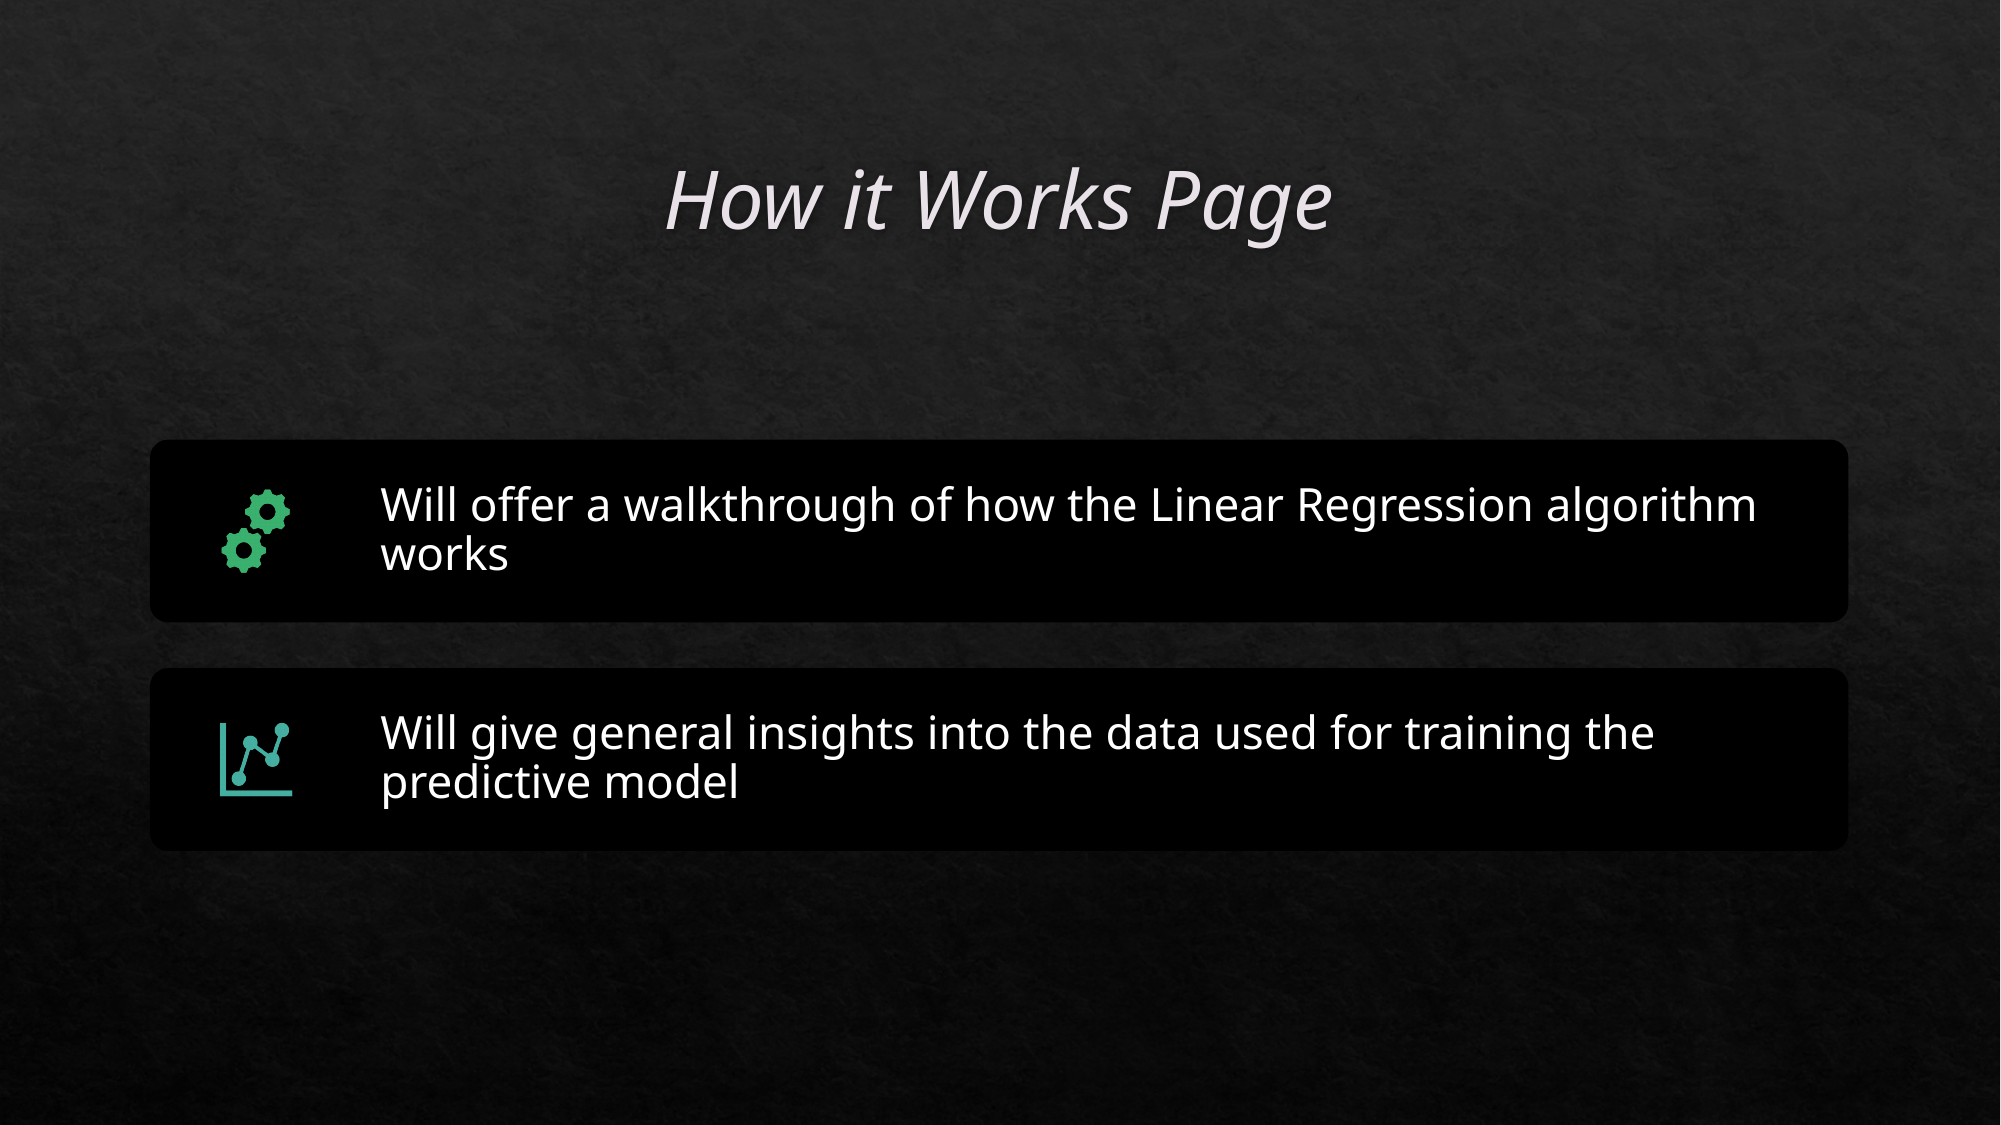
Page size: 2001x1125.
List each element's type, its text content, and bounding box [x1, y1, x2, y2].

title How it Works Page [149, 99, 1849, 307]
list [149, 340, 1849, 951]
